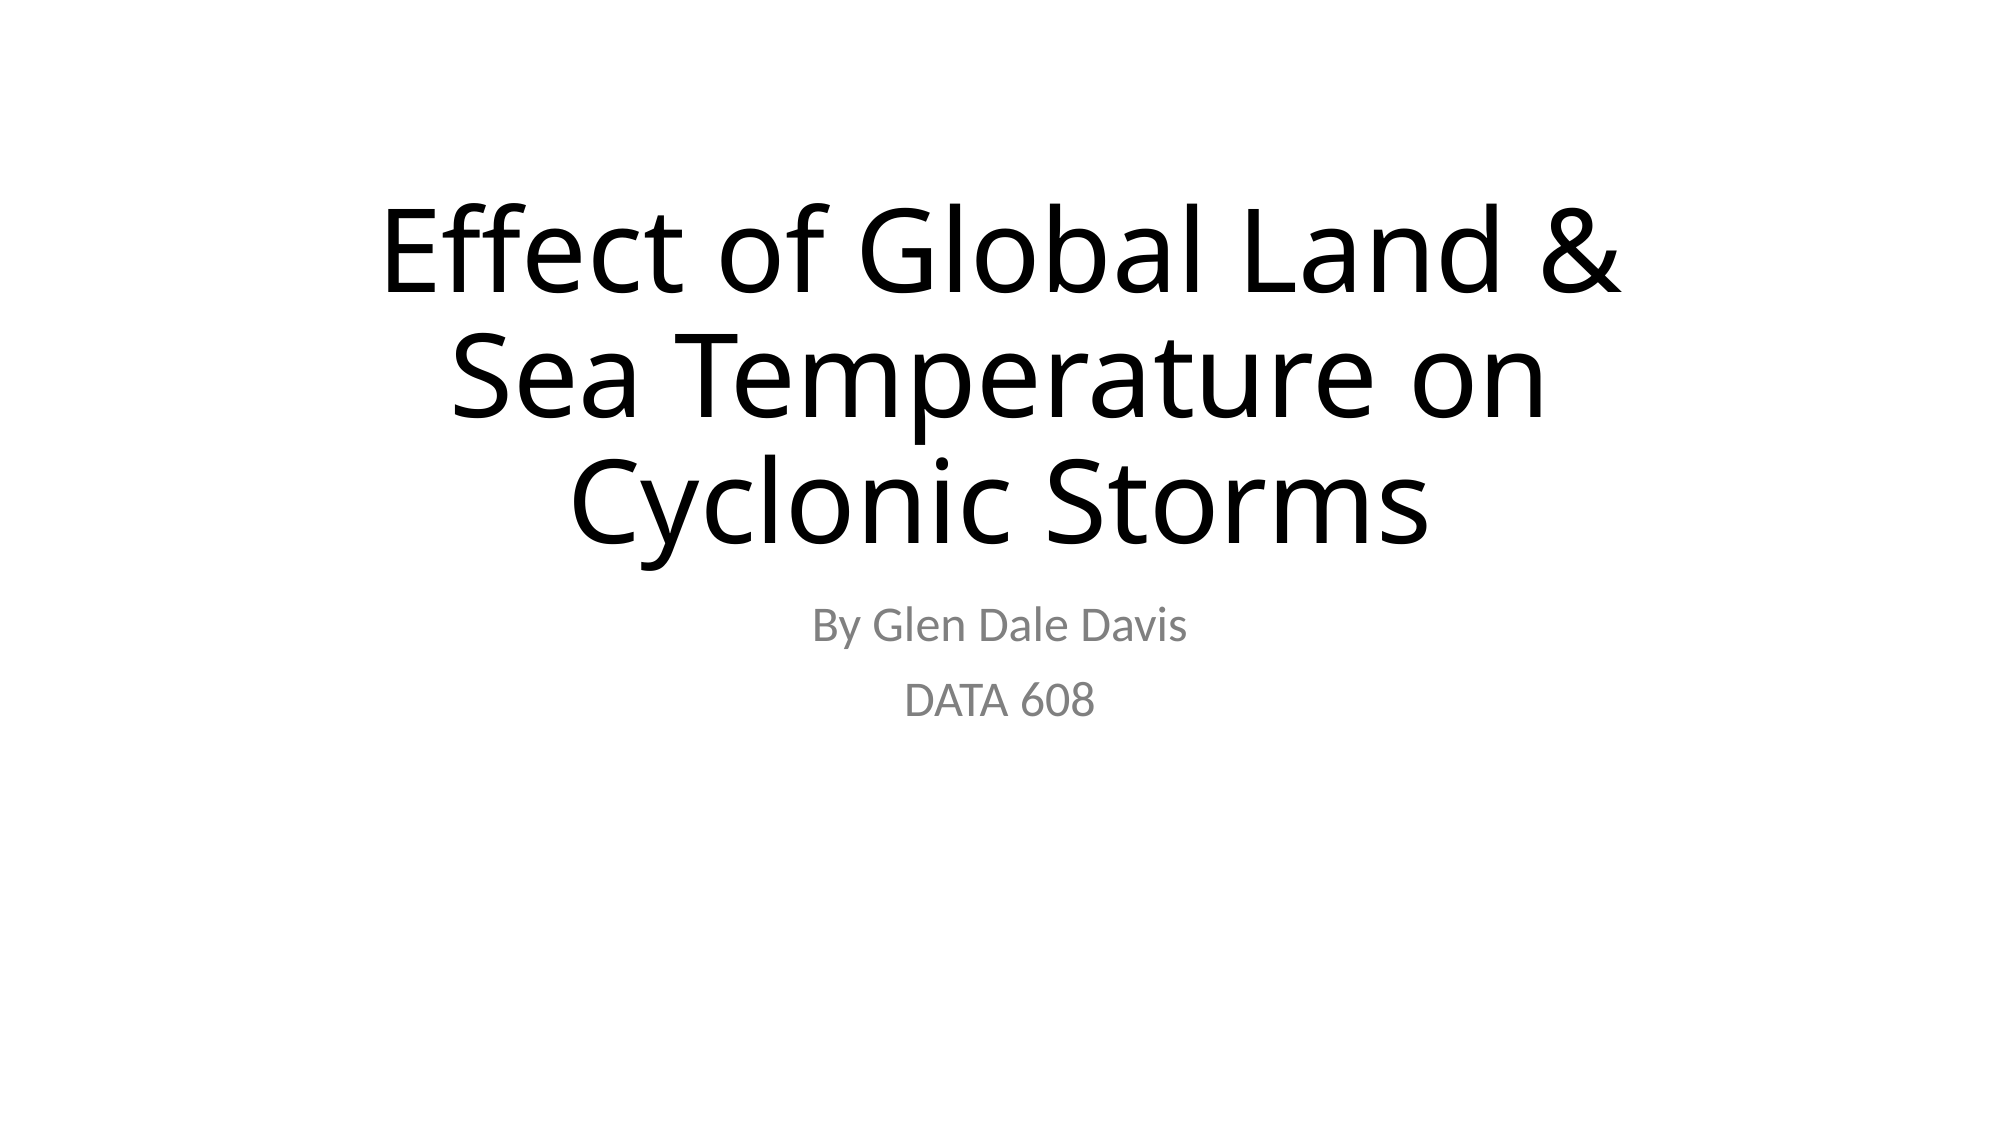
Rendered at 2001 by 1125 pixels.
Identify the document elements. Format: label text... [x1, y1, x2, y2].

subtitle By Glen Dale Davis DATA 608 [249, 590, 1750, 863]
title Effect of Global Land & Sea Temperature on Cyclonic Storms [249, 184, 1750, 576]
